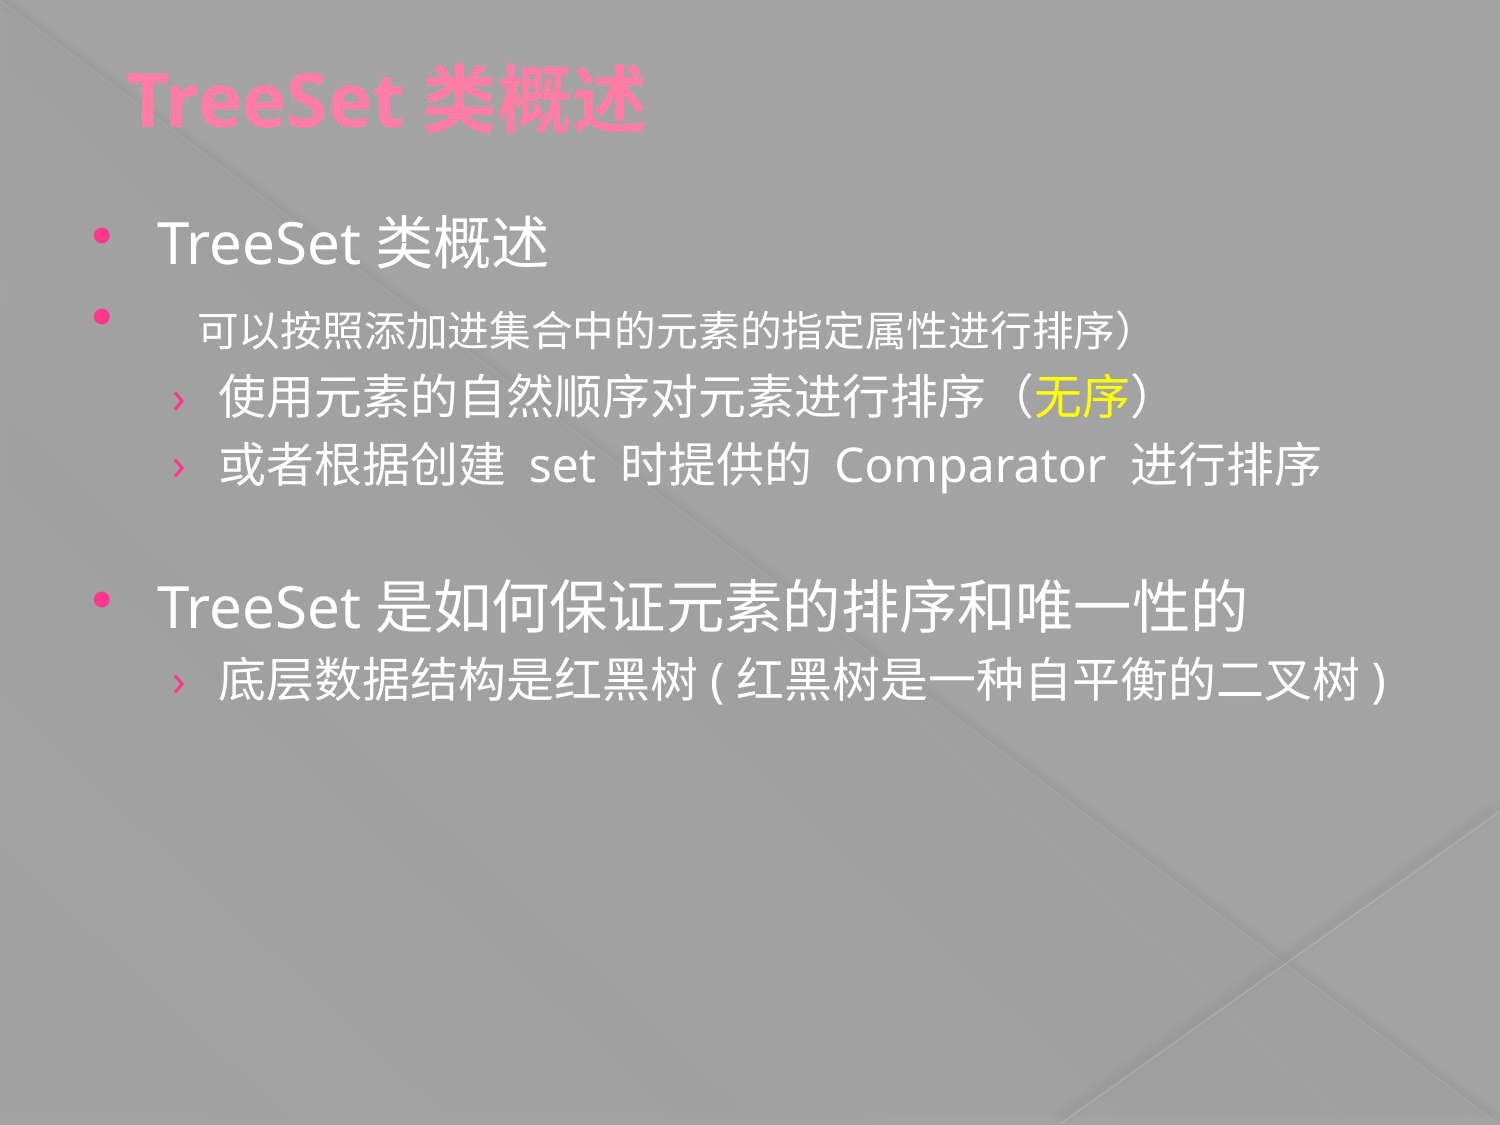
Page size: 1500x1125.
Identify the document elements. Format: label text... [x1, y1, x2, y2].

list TreeSet类概述 可以按照添加进集合中的元素的指定属性进行排序） 使用元素的自然顺序对元素进行排序（无序） 或者根据创建 set 时提供的 Comparator 进行排序 TreeSet是如何保证元素的排序和唯一性的 底层数据结构是红黑树(红黑树是一种自平衡的二叉树) [68, 198, 1425, 1059]
title TreeSet类概述 [32, 31, 1383, 163]
